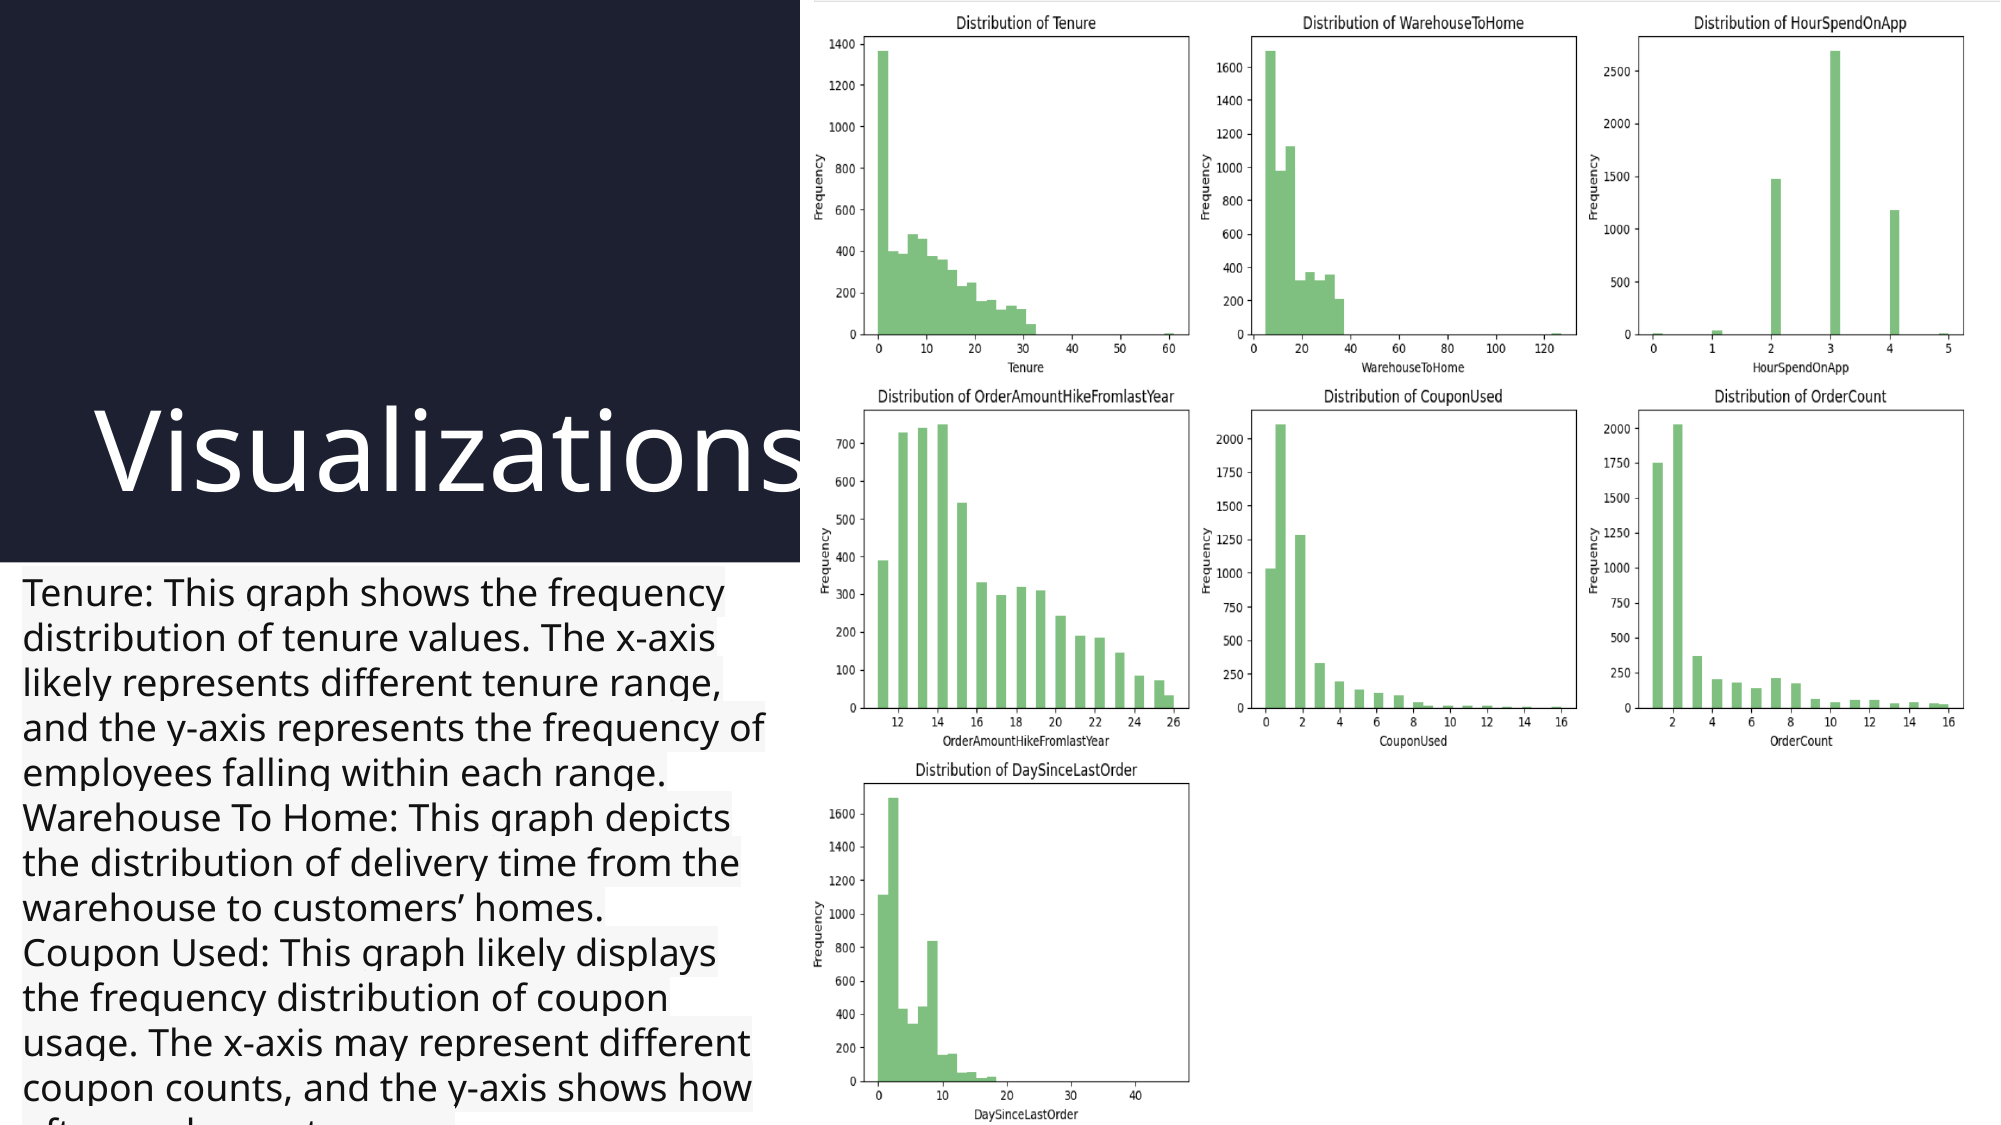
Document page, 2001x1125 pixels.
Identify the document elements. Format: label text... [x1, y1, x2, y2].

text_box Tenure: This graph shows the frequency distribution of tenure values. The x-axis likely represents different tenure range, and the y-axis represents the frequency of employees falling within each range. Warehouse To Home: This graph depicts the distribution of delivery time from the warehouse to customers’ homes. Coupon Used: This graph likely displays the frequency distribution of coupon usage. The x-axis may represent different coupon counts, and the y-axis shows how often each count occurs. [7, 561, 787, 1125]
picture [800, 0, 2000, 1125]
title Visualizations [79, 75, 800, 522]
